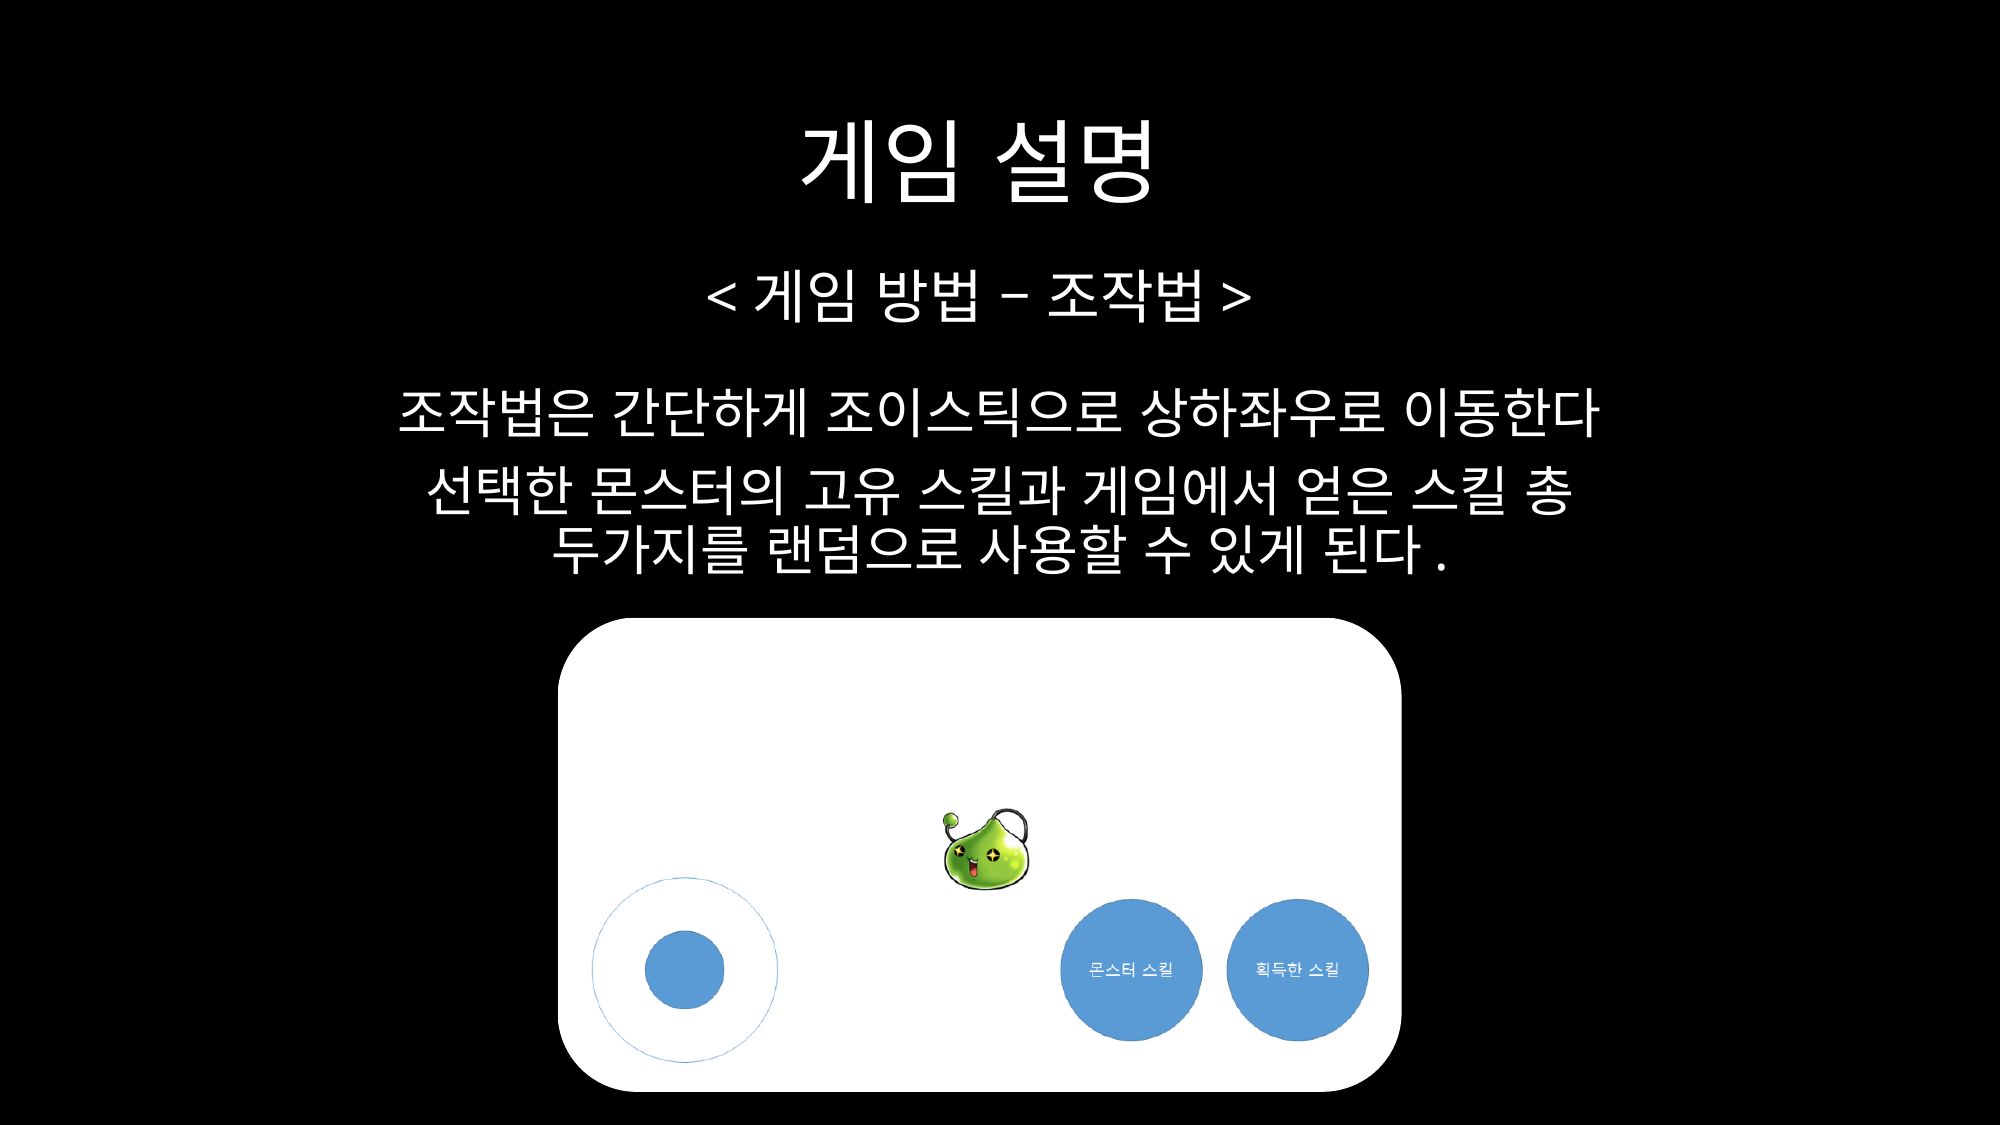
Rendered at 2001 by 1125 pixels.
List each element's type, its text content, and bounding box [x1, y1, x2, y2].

list <게임 방법 – 조작법> [540, 260, 1419, 351]
title 게임 설명 [117, 58, 1843, 276]
picture [557, 617, 1402, 1092]
text_box 조작법은 간단하게 조이스틱으로 상하좌우로 이동한다 선택한 몬스터의 고유 스킬과 게임에서 얻은 스킬 총 두가지를 랜덤으로 사용할 수 있게 된다. [372, 351, 1628, 618]
